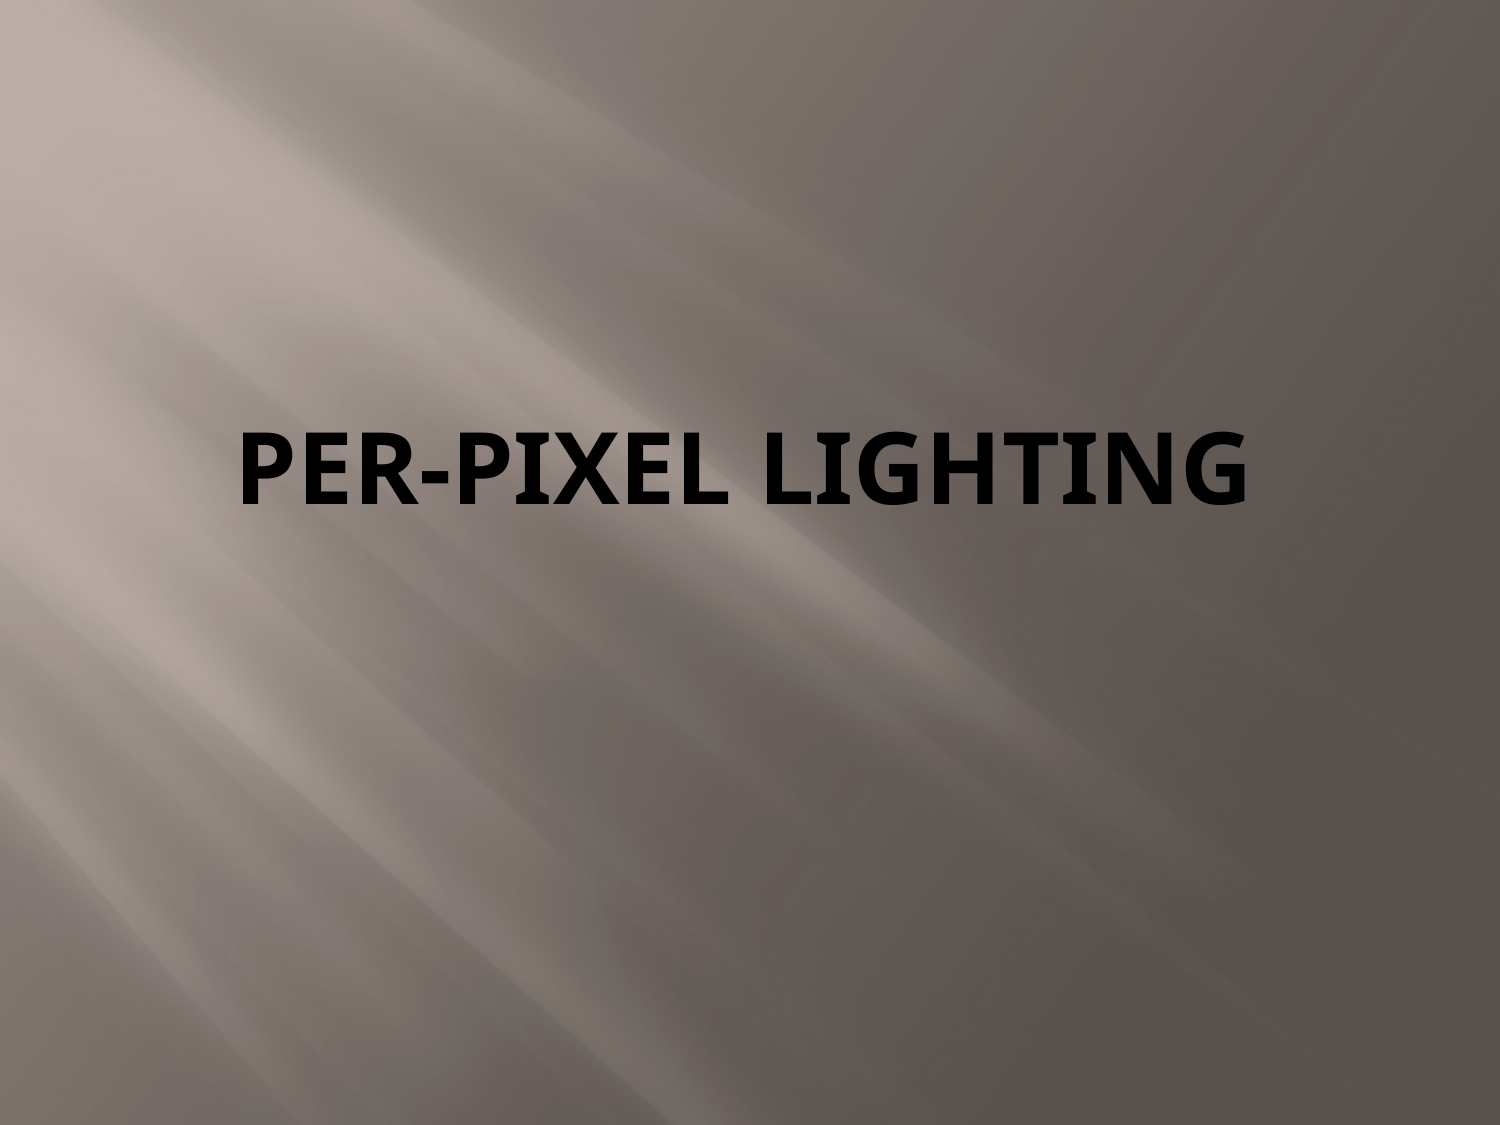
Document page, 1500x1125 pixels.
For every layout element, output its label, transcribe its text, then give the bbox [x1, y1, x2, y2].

title Per-Pixel Lighting [69, 224, 1420, 525]
